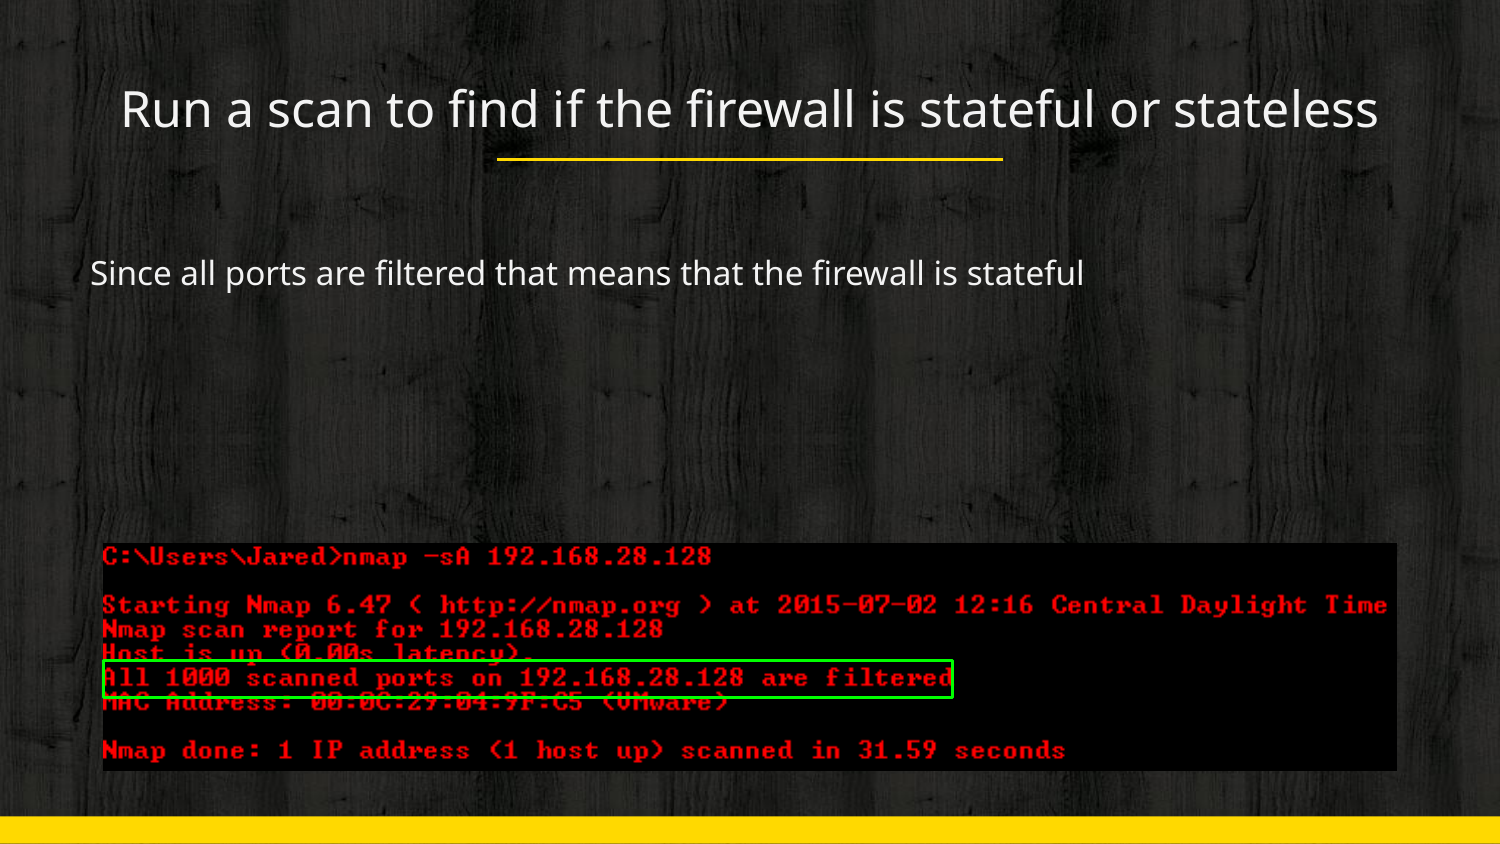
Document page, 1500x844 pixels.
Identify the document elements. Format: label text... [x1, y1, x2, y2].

picture [0, 0, 1500, 816]
title Run a scan to find if the firewall is stateful or stateless [75, 37, 1425, 178]
list Since all ports are filtered that means that the firewall is stateful [75, 236, 1425, 464]
